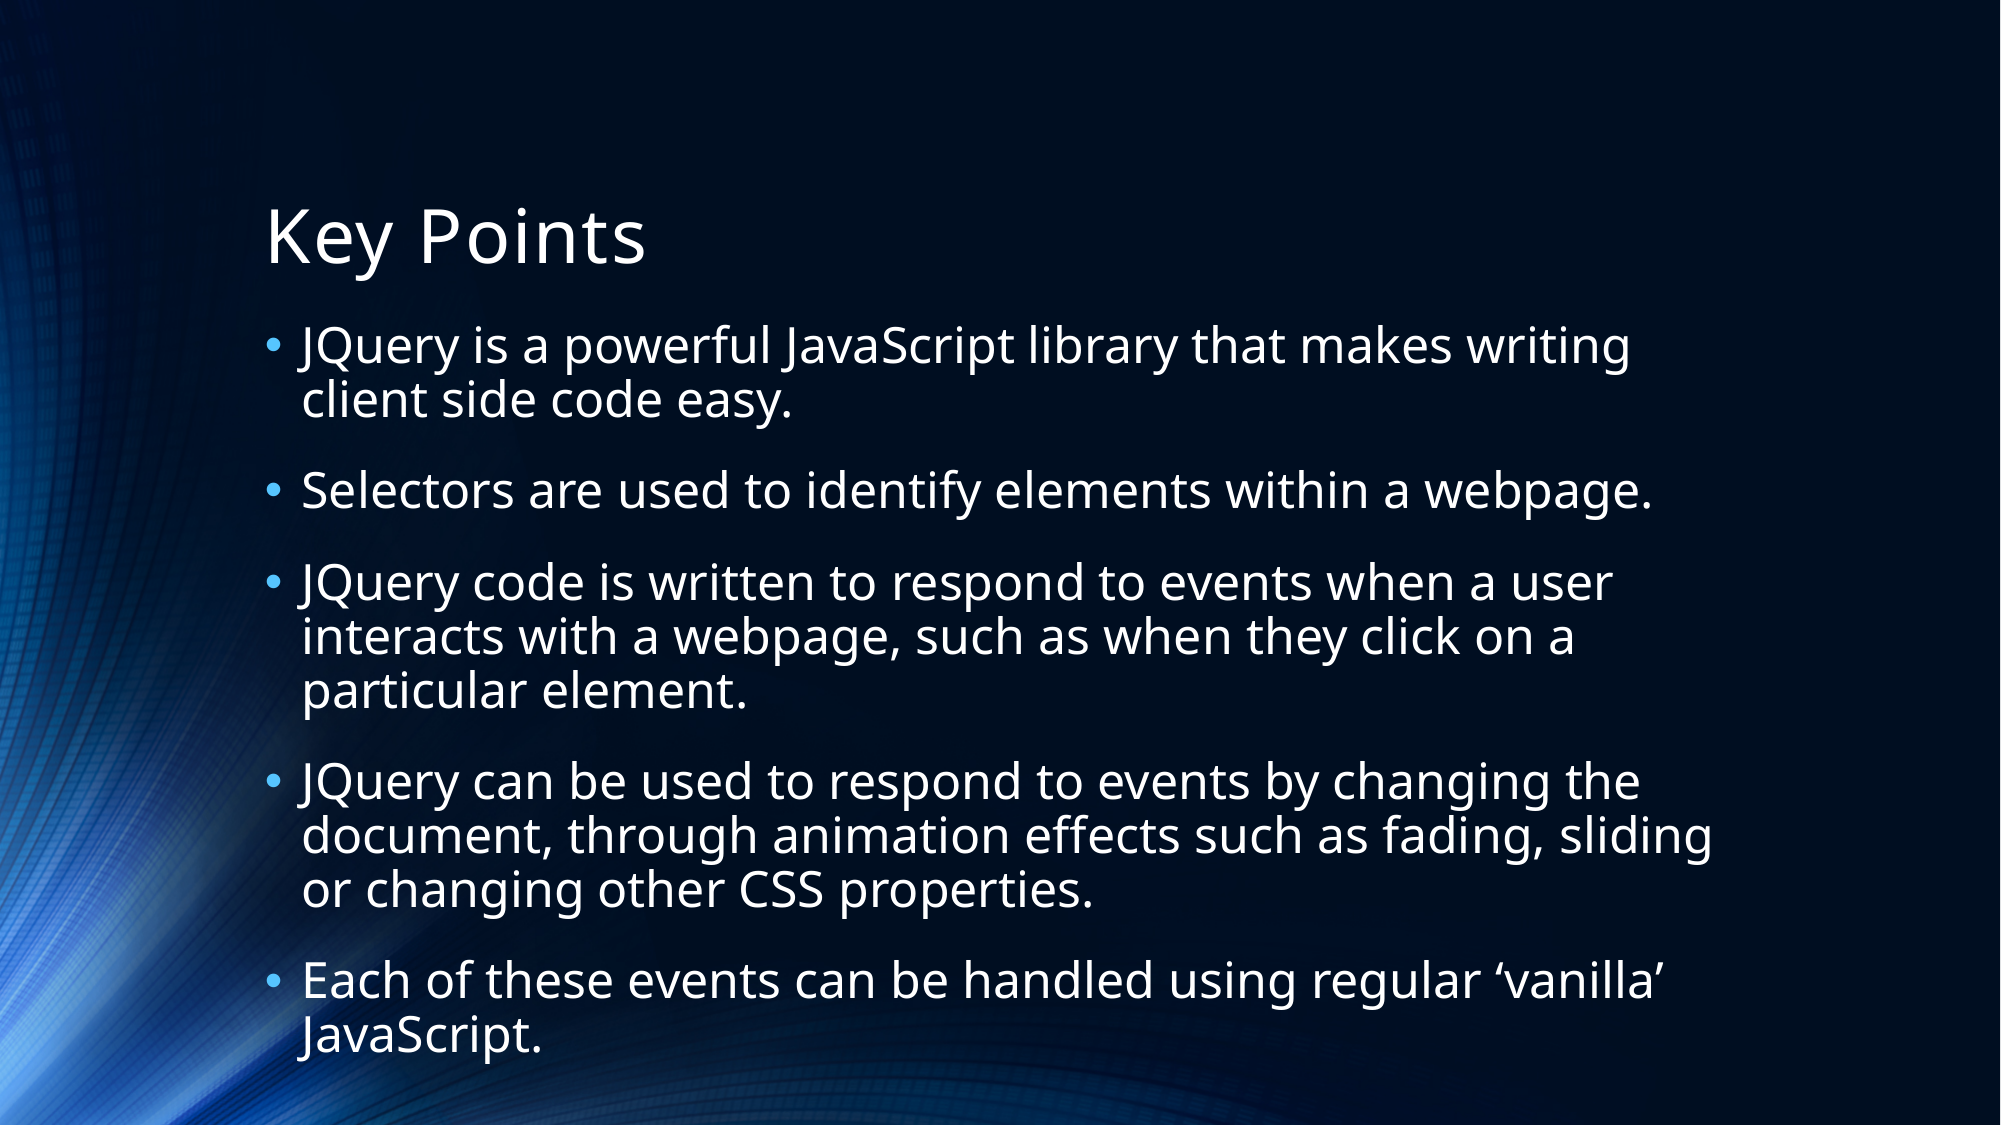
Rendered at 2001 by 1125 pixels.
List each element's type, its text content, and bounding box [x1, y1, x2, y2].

picture [0, 0, 2001, 1125]
list JQuery is a powerful JavaScript library that makes writing client side code easy. Selectors are used to identify elements within a webpage. JQuery code is written to respond to events when a user interacts with a webpage, such as when they click on a particular element. JQuery can be used to respond to events by changing the document, through animation effects such as fading, sliding or changing other CSS properties. Each of these events can be handled using regular ‘vanilla’ JavaScript. [249, 312, 1749, 988]
title Key Points [249, 62, 1751, 288]
